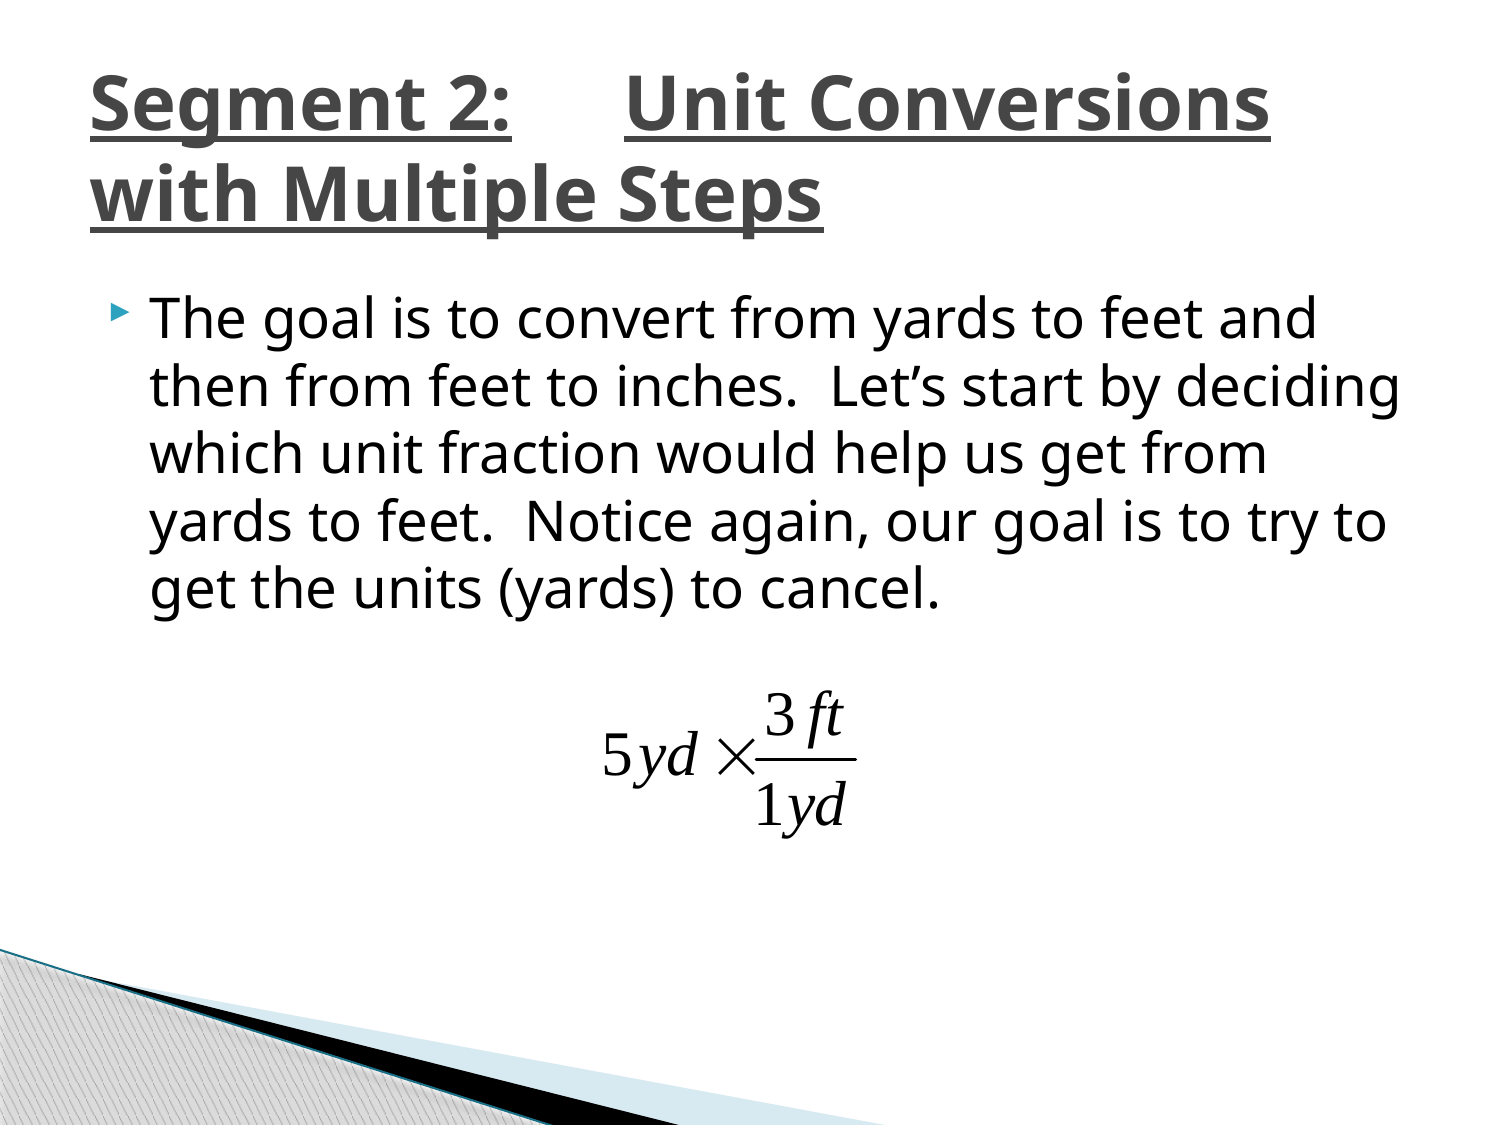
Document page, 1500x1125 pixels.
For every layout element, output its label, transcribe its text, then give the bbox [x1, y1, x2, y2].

title Segment 2: Unit Conversions with Multiple Steps [75, 45, 1425, 338]
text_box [593, 674, 870, 851]
list The goal is to convert from yards to feet and then from feet to inches. Let’s start by deciding which unit fraction would help us get from yards to feet. Notice again, our goal is to try to get the units (yards) to cancel. [75, 338, 1425, 1068]
